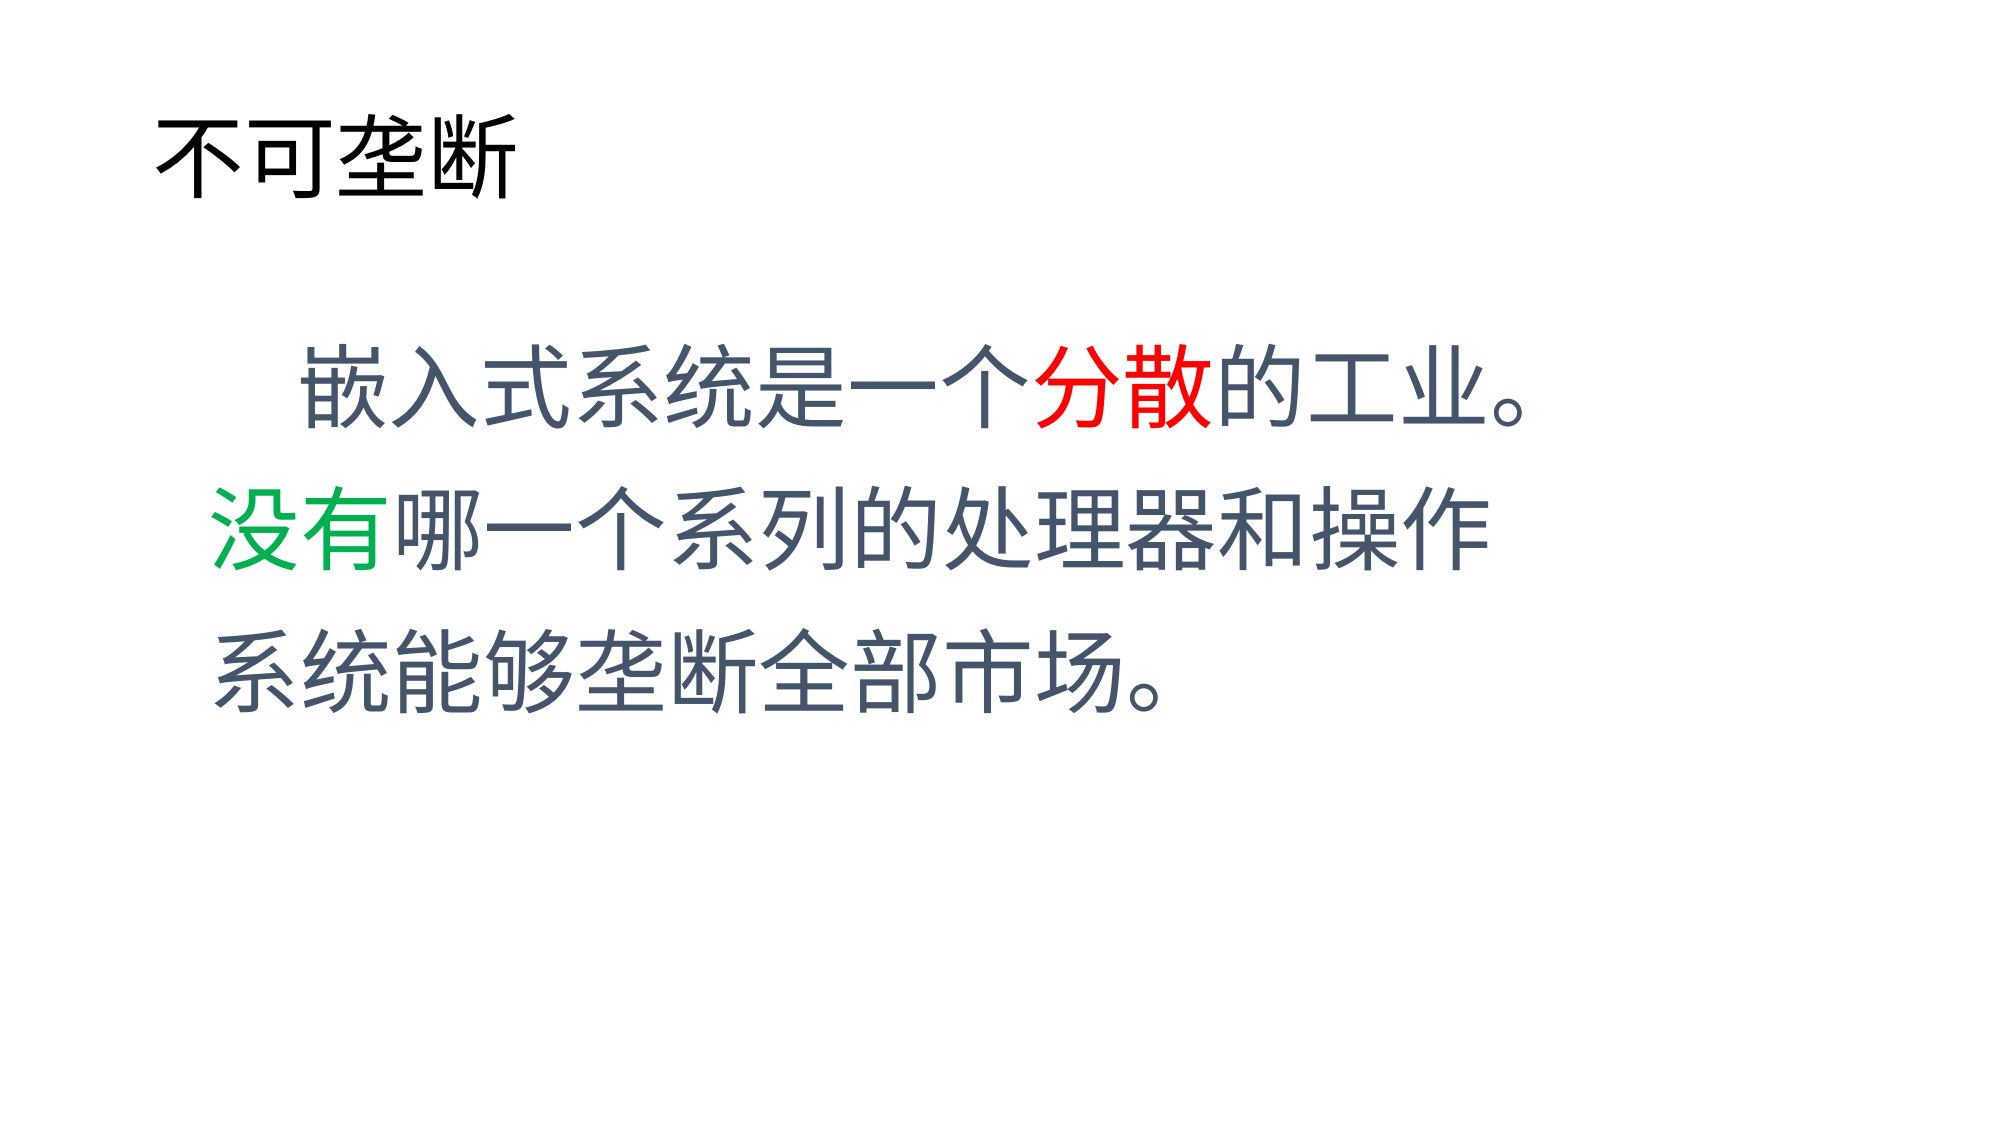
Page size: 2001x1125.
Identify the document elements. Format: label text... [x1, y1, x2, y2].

title 不可垄断 [137, 59, 1863, 278]
text_box 嵌入式系统是一个分散的工业。没有哪一个系列的处理器和操作系统能够垄断全部市场。 [137, 289, 1532, 1034]
